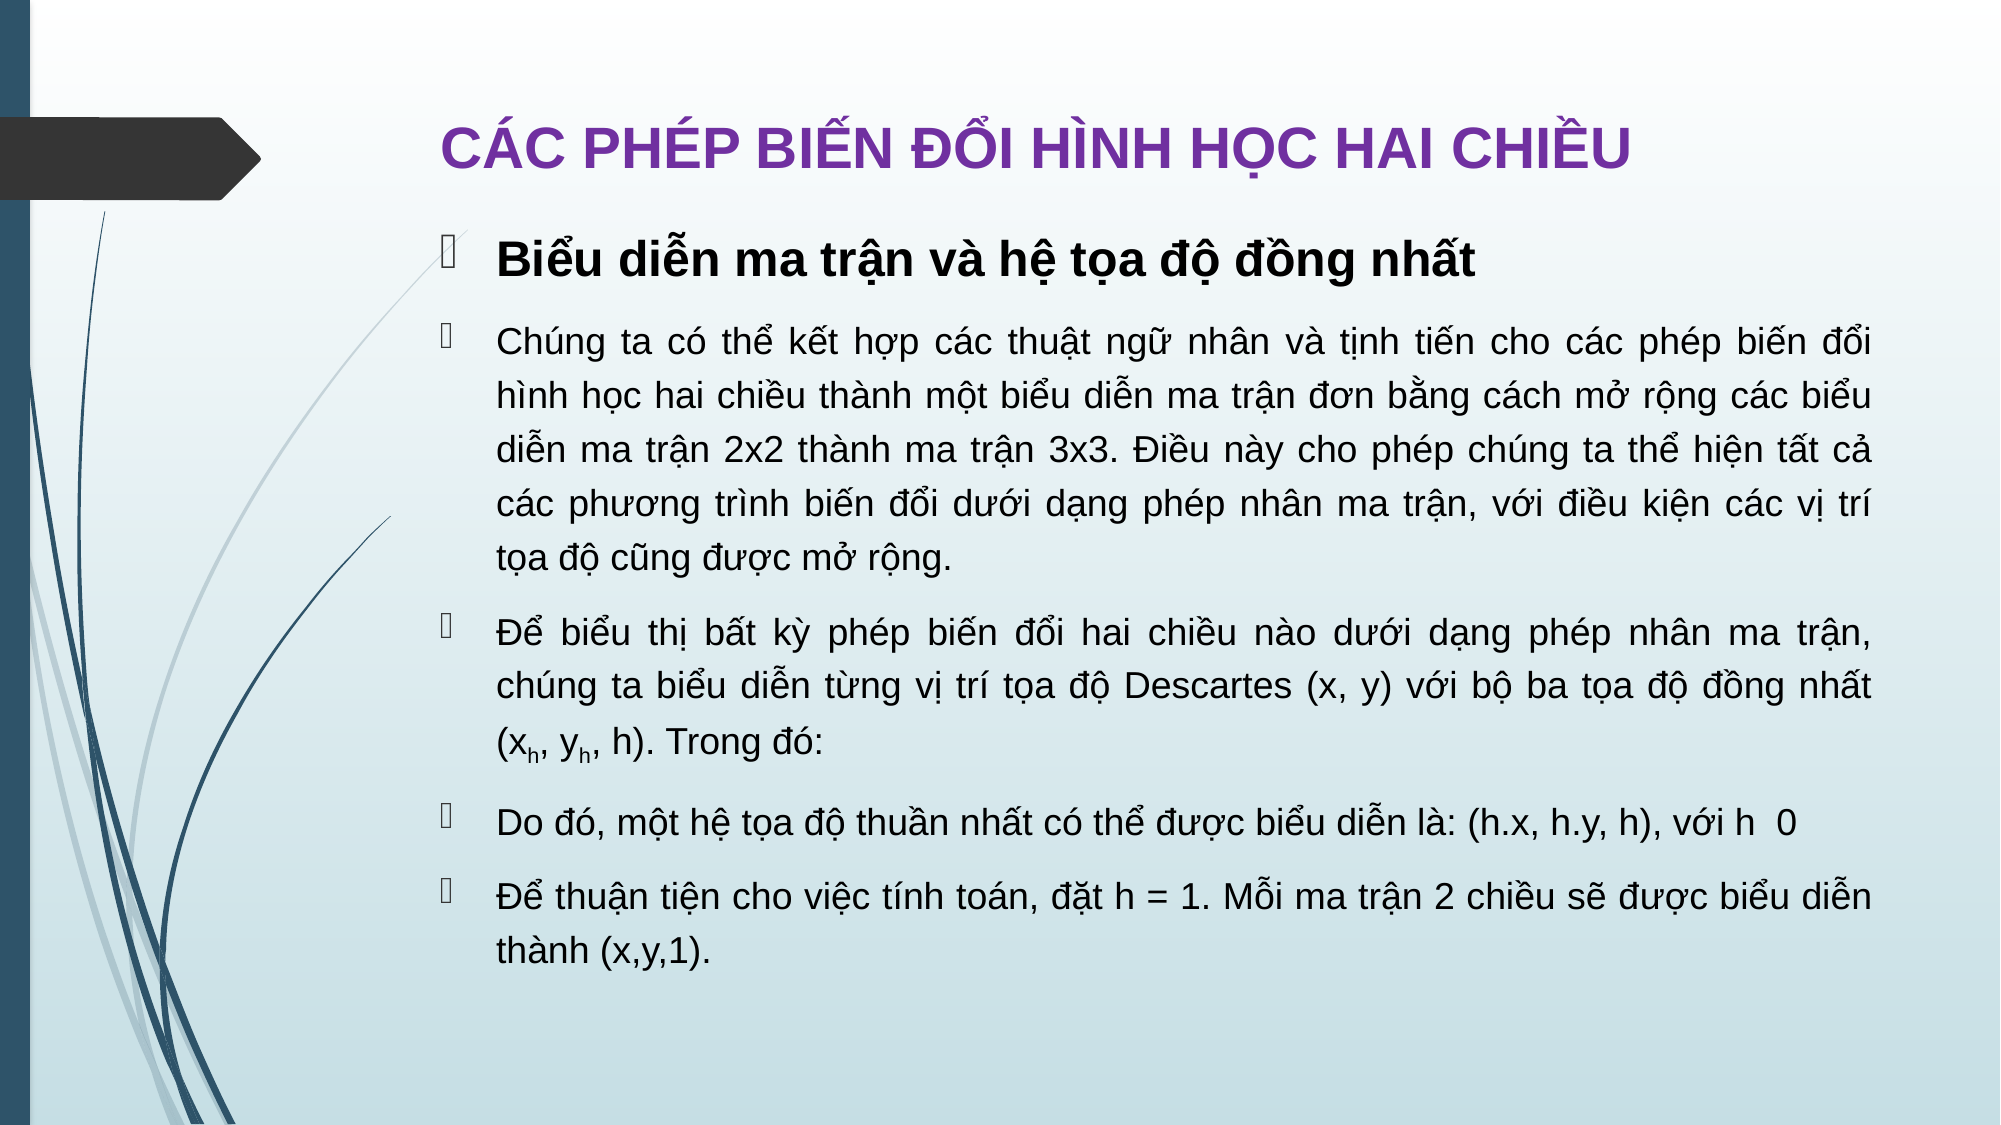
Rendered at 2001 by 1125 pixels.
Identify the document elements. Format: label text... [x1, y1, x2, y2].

title CÁC PHÉP BIẾN ĐỔI HÌNH HỌC HAI CHIỀU [425, 102, 1888, 313]
